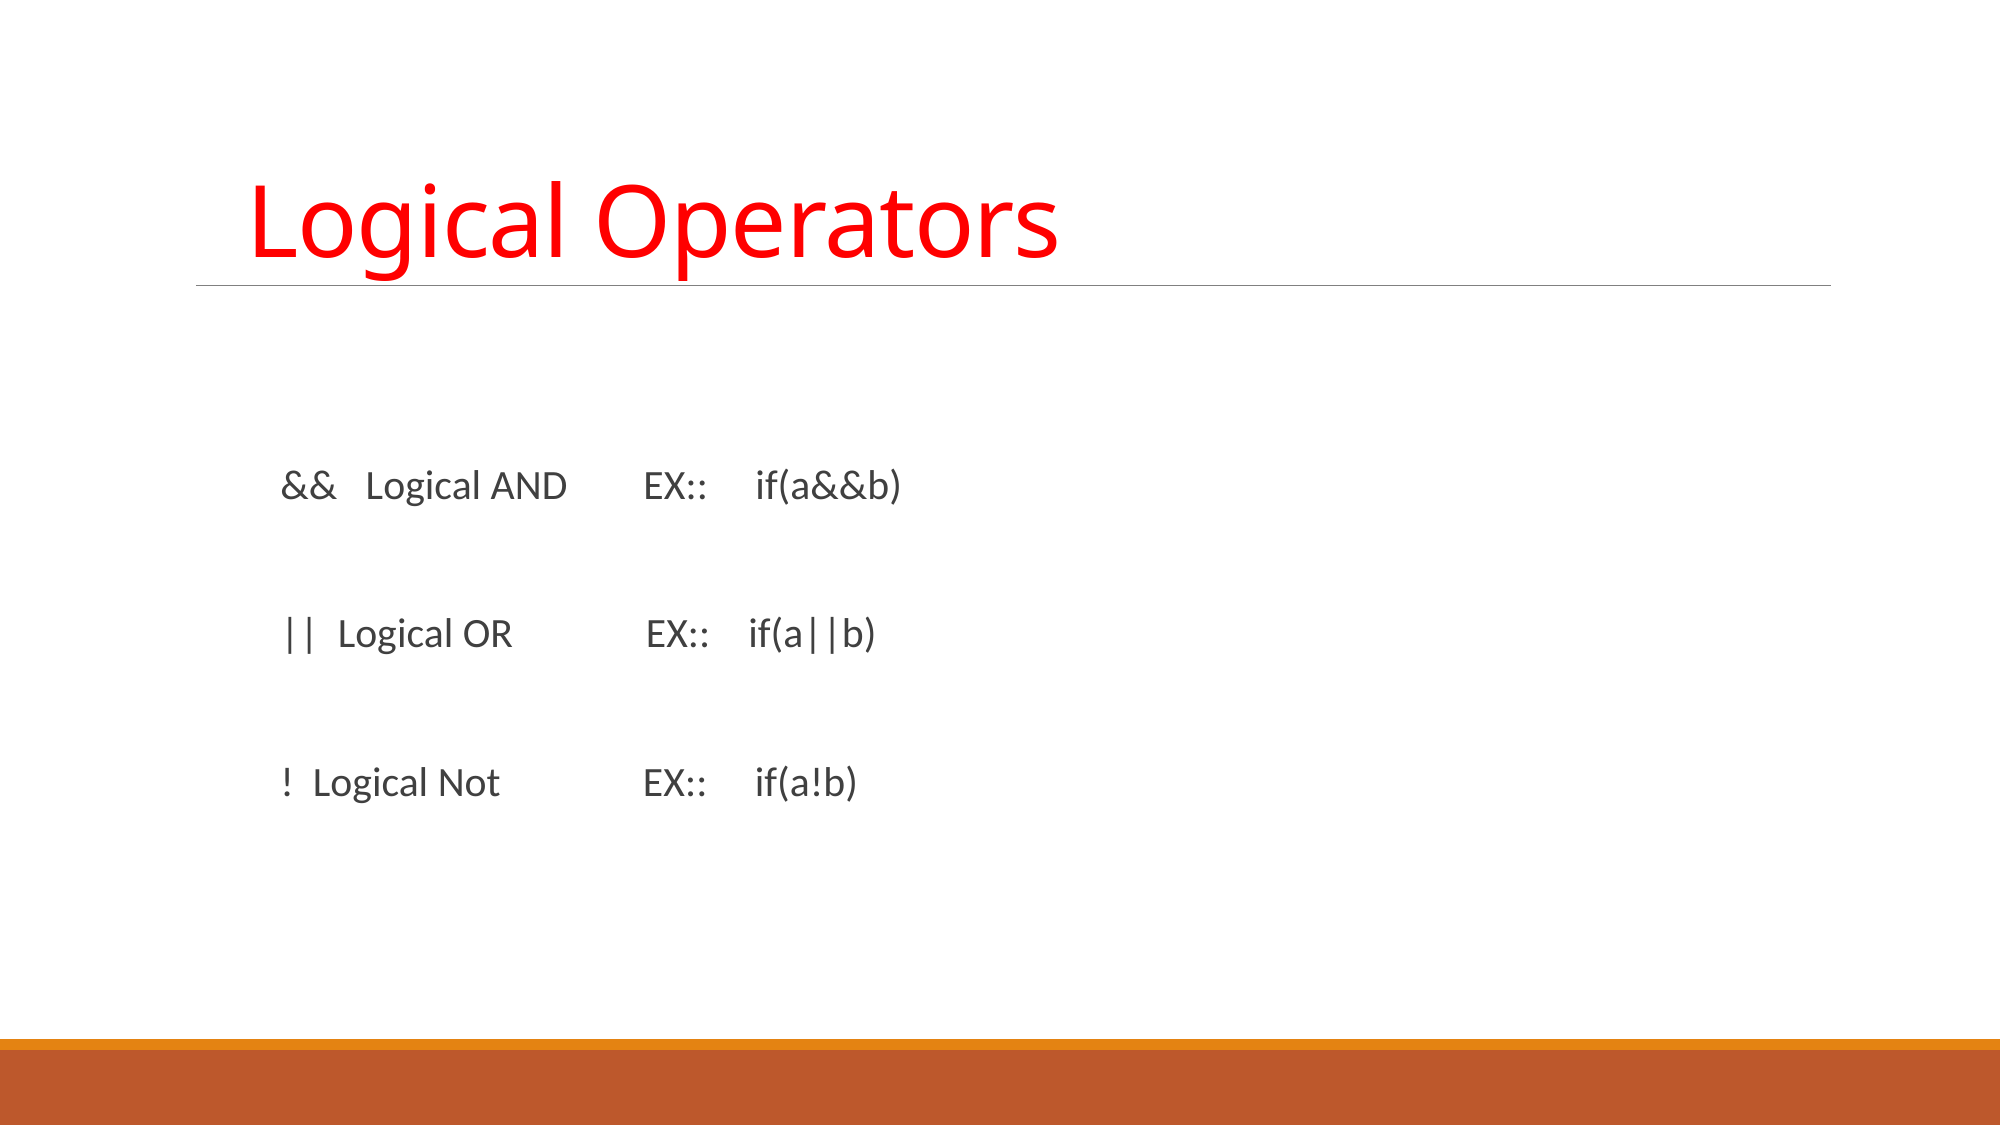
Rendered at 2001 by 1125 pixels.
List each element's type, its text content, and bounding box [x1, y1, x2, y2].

title Logical Operators [180, 47, 1830, 285]
list && Logical AND EX:: if(a&&b) || Logical OR EX:: if(a||b) ! Logical Not EX:: if(a!b) [180, 302, 1830, 963]
